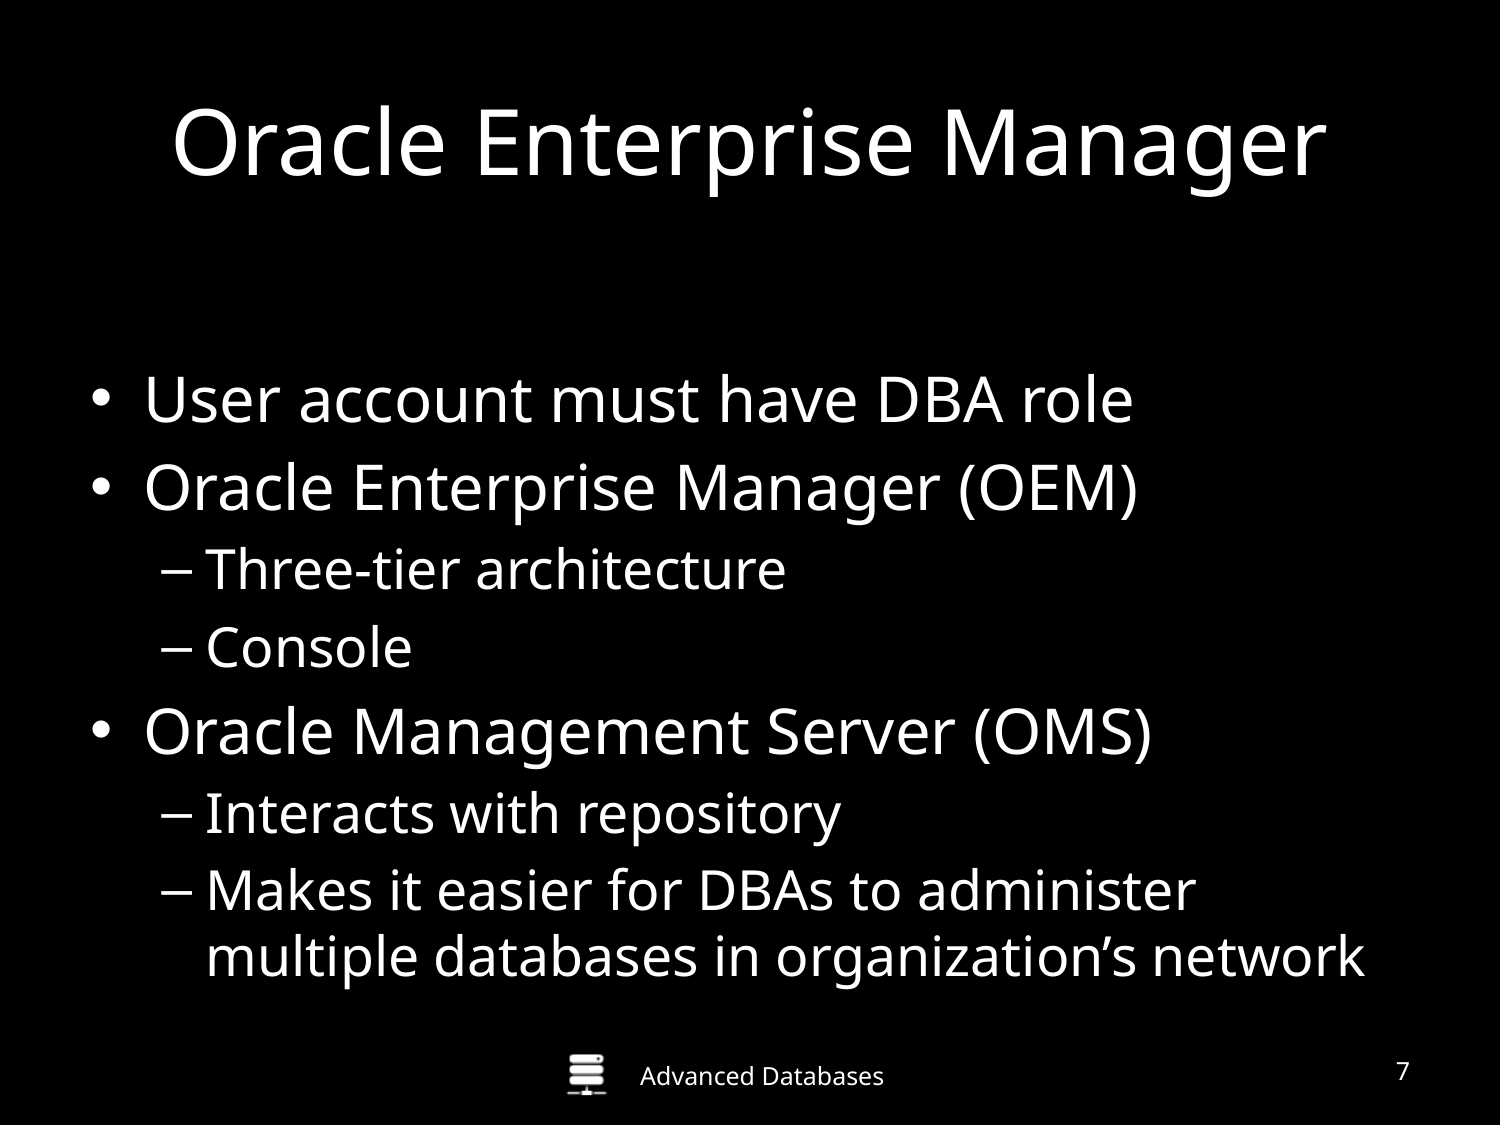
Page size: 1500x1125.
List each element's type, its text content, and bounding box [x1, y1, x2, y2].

slide_number 7 [1074, 1042, 1425, 1103]
title Oracle Enterprise Manager [75, 45, 1425, 233]
list User account must have DBA role Oracle Enterprise Manager (OEM) Three-tier architecture Console Oracle Management Server (OMS) Interacts with repository Makes it easier for DBAs to administer multiple databases in organization’s network [75, 262, 1425, 1005]
picture [549, 1037, 625, 1113]
